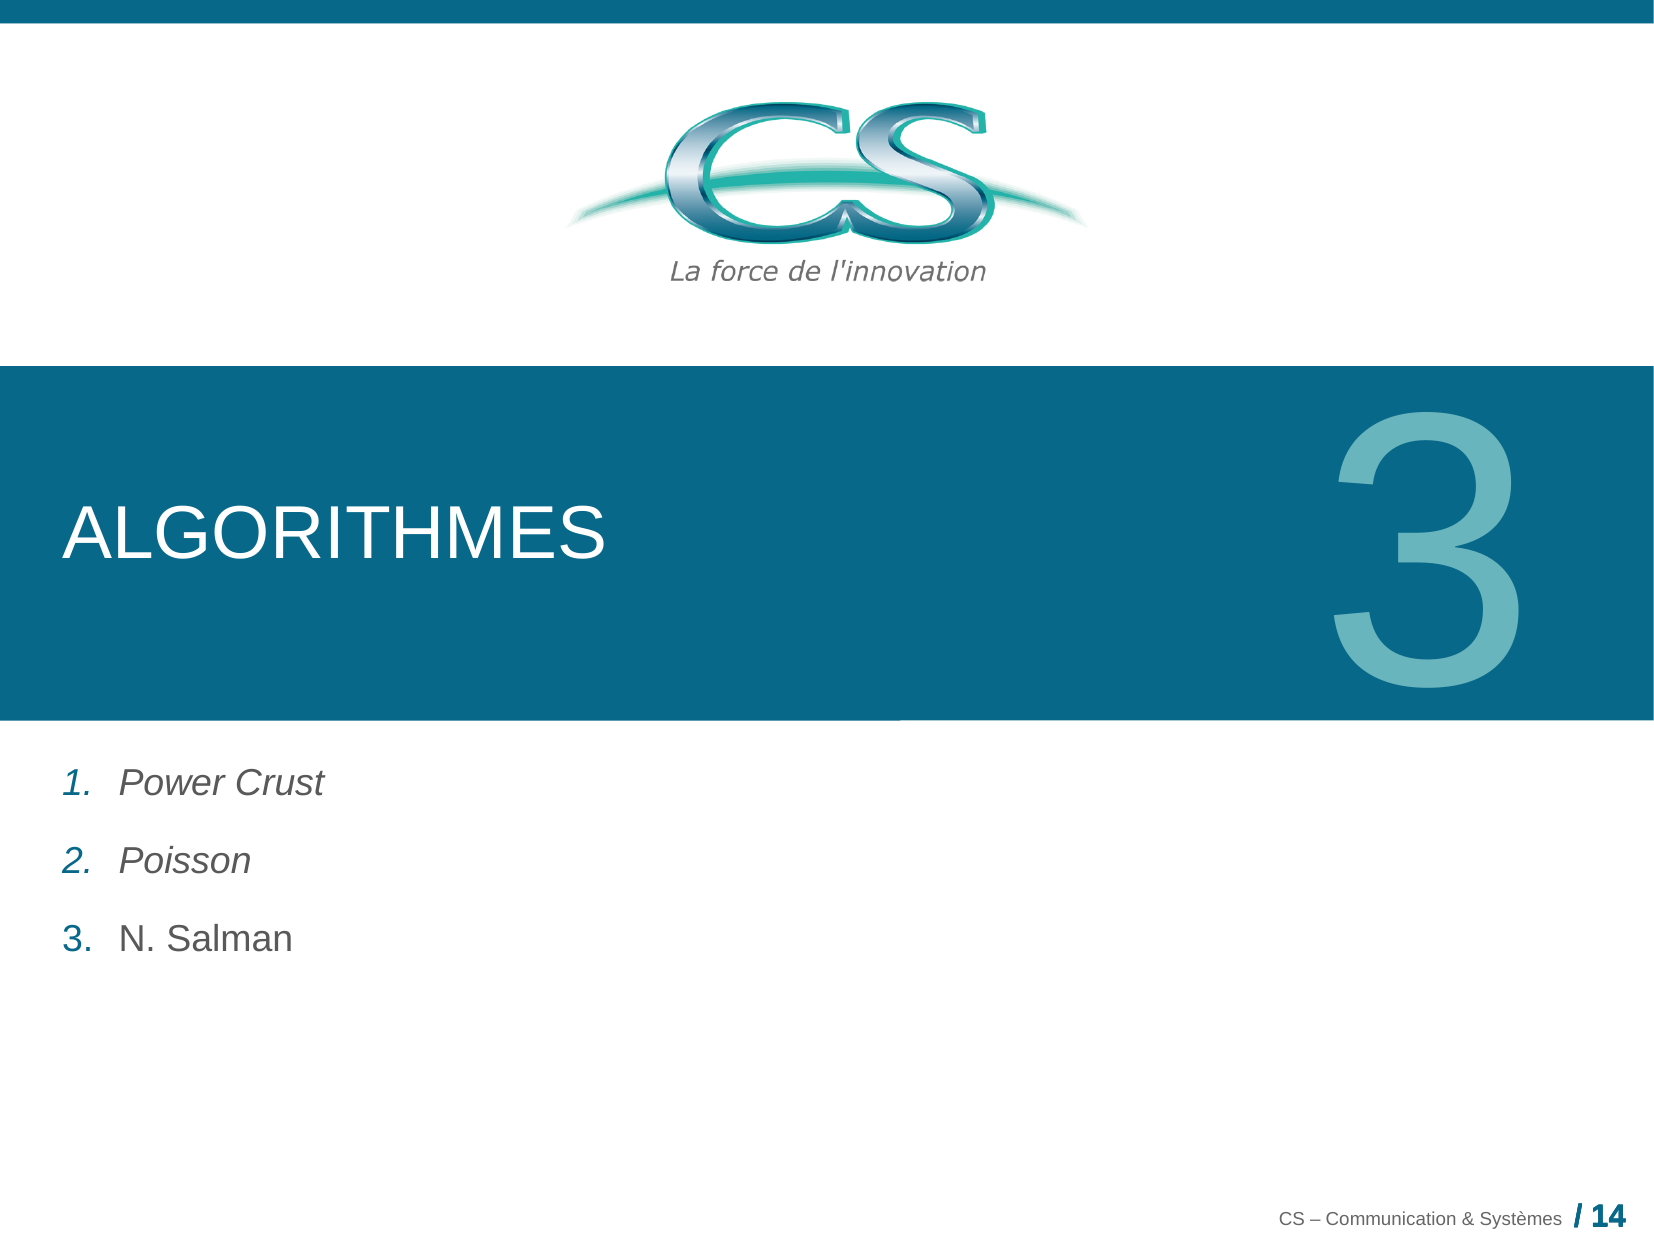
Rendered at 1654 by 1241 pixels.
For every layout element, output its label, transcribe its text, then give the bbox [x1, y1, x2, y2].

text_box / 14 [1559, 1189, 1654, 1241]
list Power Crust Poisson N. Salman [47, 750, 1607, 1176]
text_box 3 [1269, 301, 1536, 750]
title Algorithmes [47, 436, 1264, 632]
picture [563, 94, 1091, 290]
